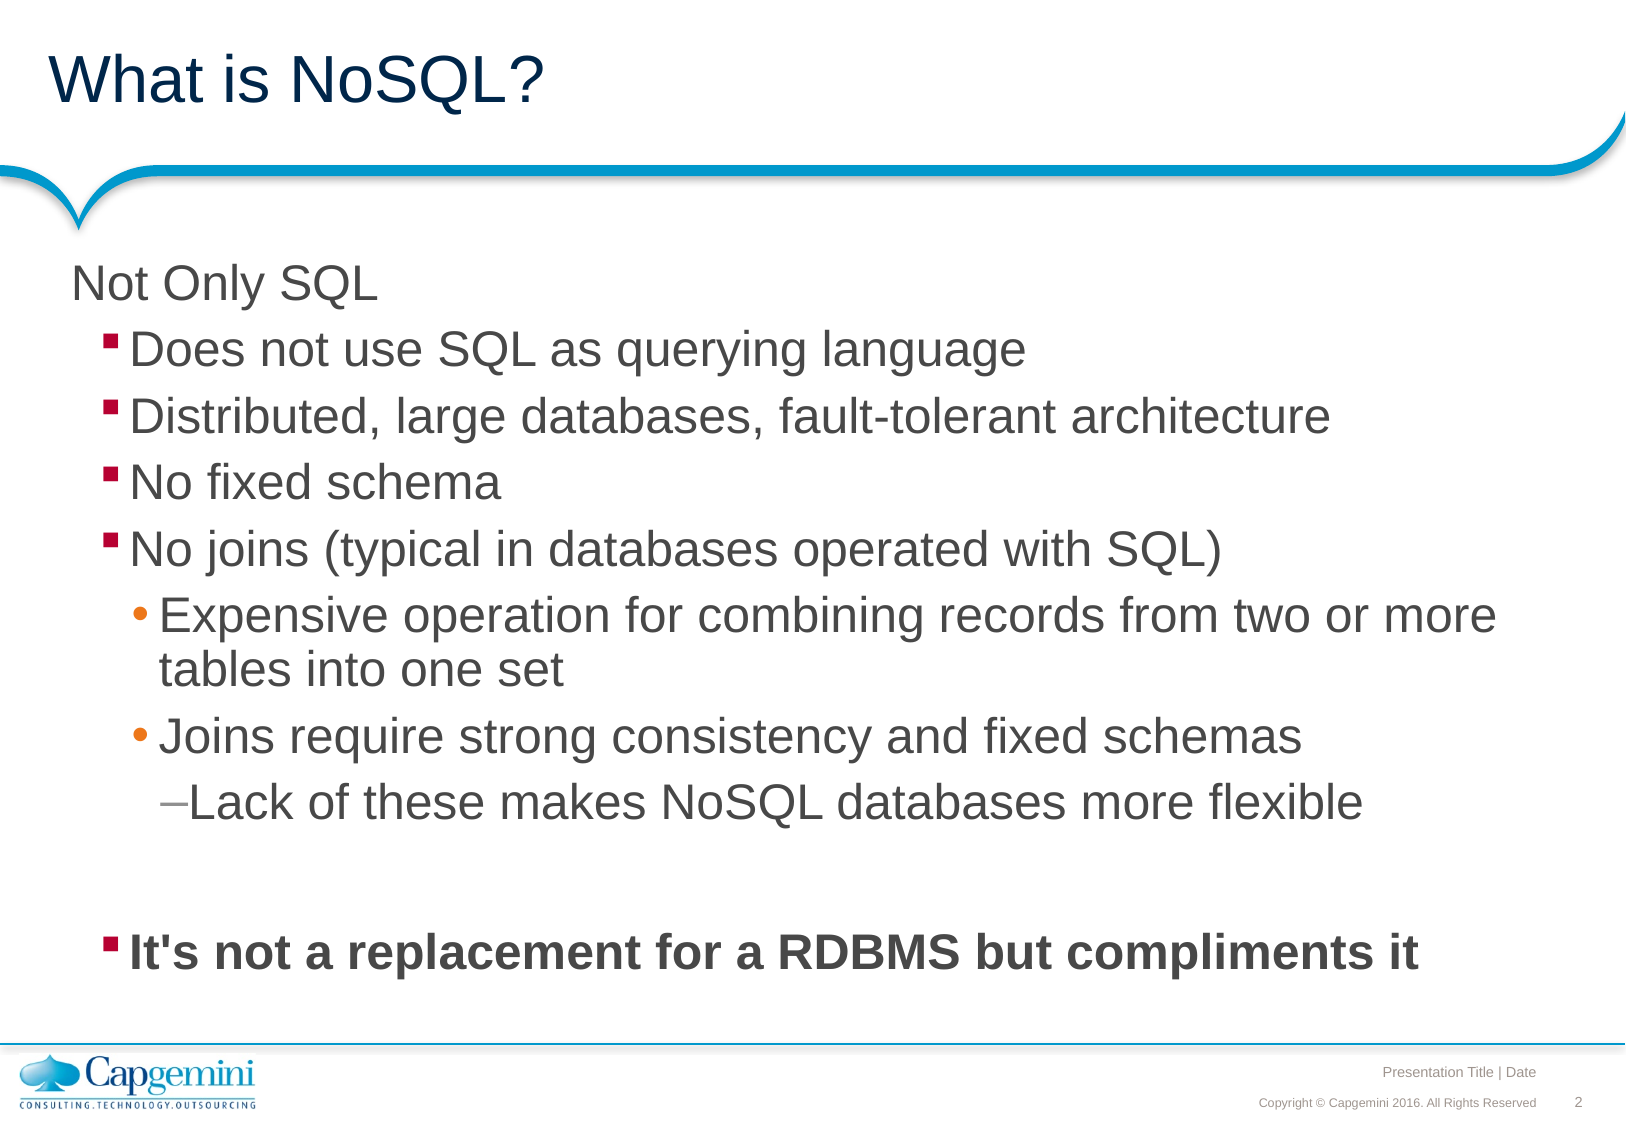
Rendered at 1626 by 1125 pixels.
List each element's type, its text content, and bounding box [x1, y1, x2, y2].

picture [19, 1053, 256, 1110]
list Not Only SQL Does not use SQL as querying language Distributed, large databases, fault-tolerant architecture No fixed schema No joins (typical in databases operated with SQL) Expensive operation for combining records from two or more tables into one set Joins require strong consistency and fixed schemas Lack of these makes NoSQL databases more flexible It's not a replacement for a RDBMS but compliments it [53, 245, 1625, 1007]
title What is NoSQL? [0, 0, 1625, 165]
